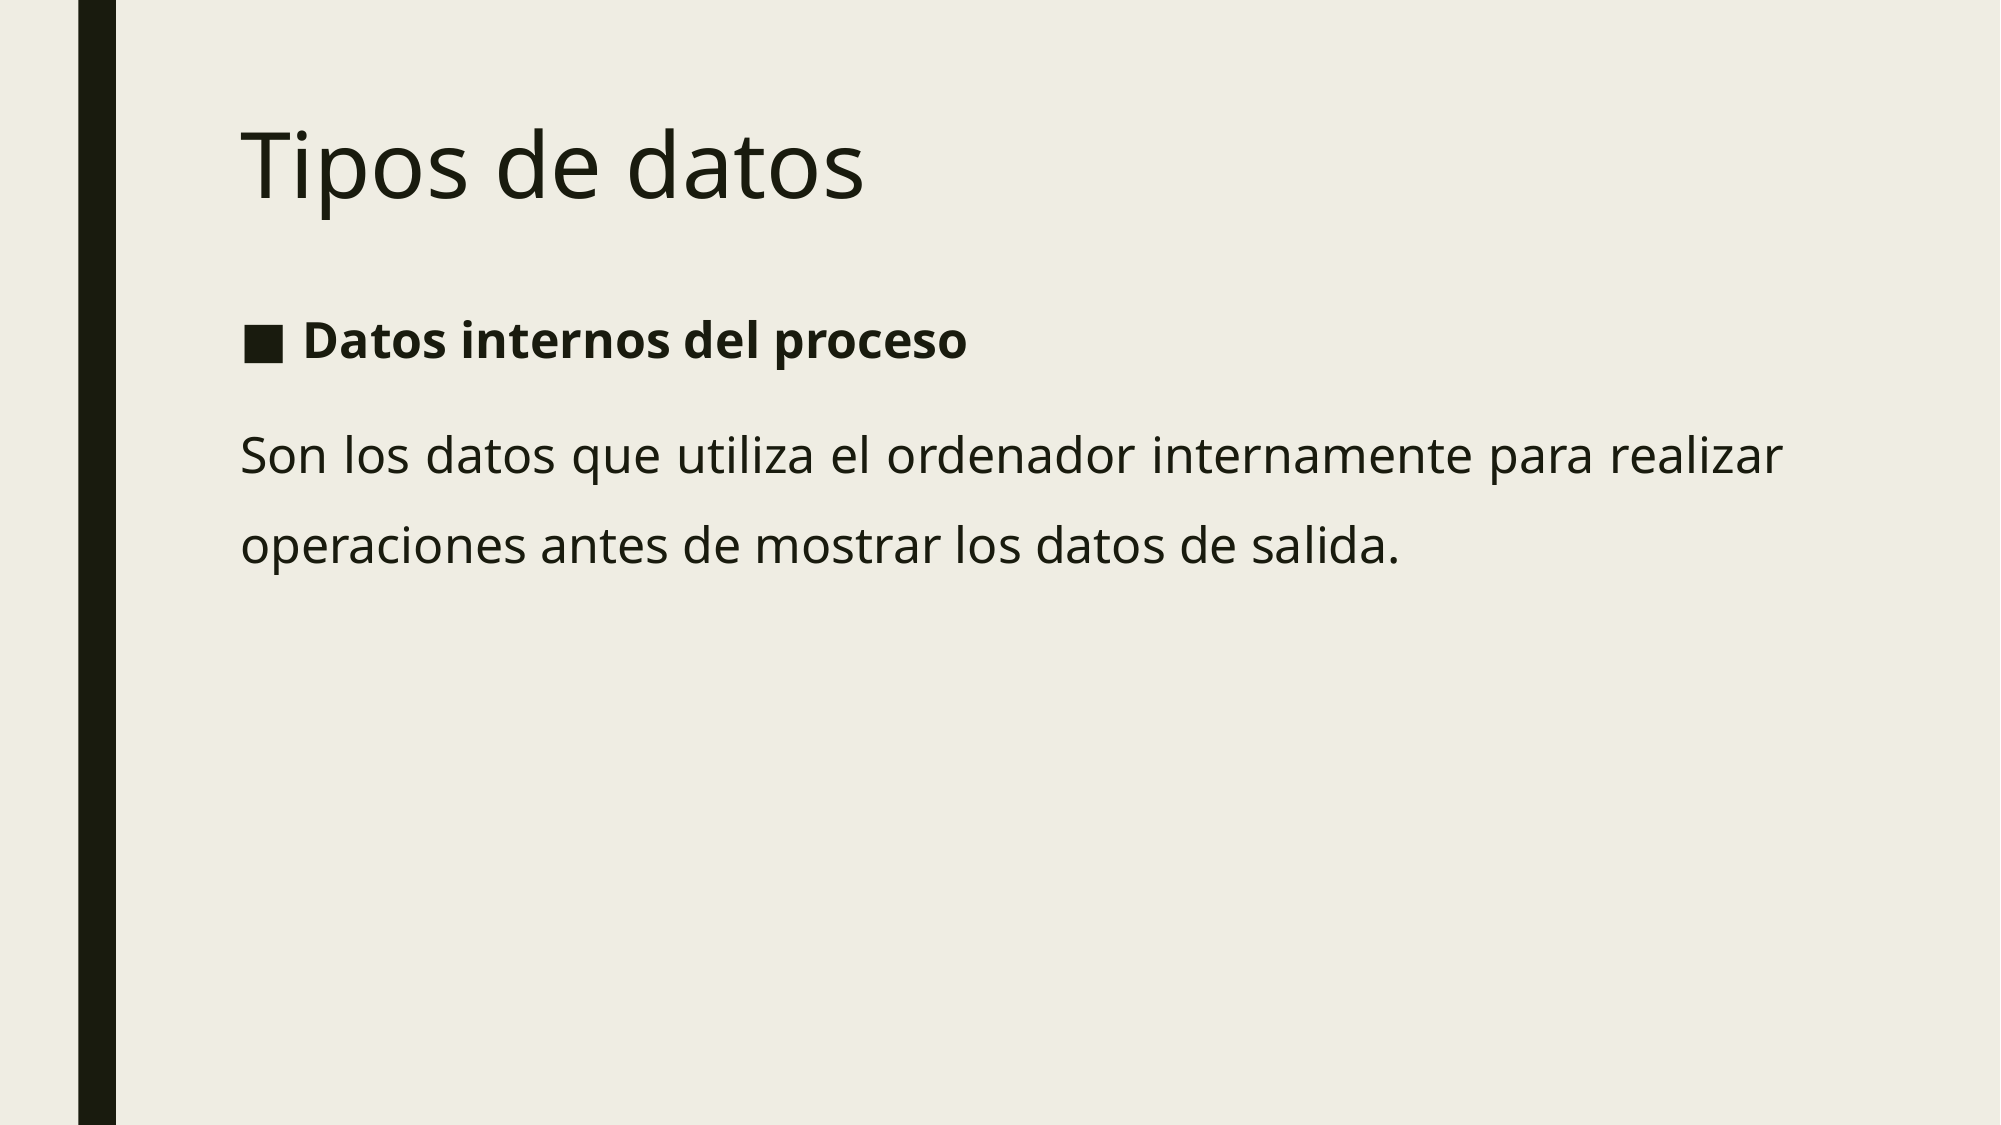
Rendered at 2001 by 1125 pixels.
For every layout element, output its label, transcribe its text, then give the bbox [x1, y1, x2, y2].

list Datos internos del proceso Son los datos que utiliza el ordenador internamente para realizar operaciones antes de mostrar los datos de salida. [225, 271, 1800, 963]
title Tipos de datos [225, 112, 1800, 240]
